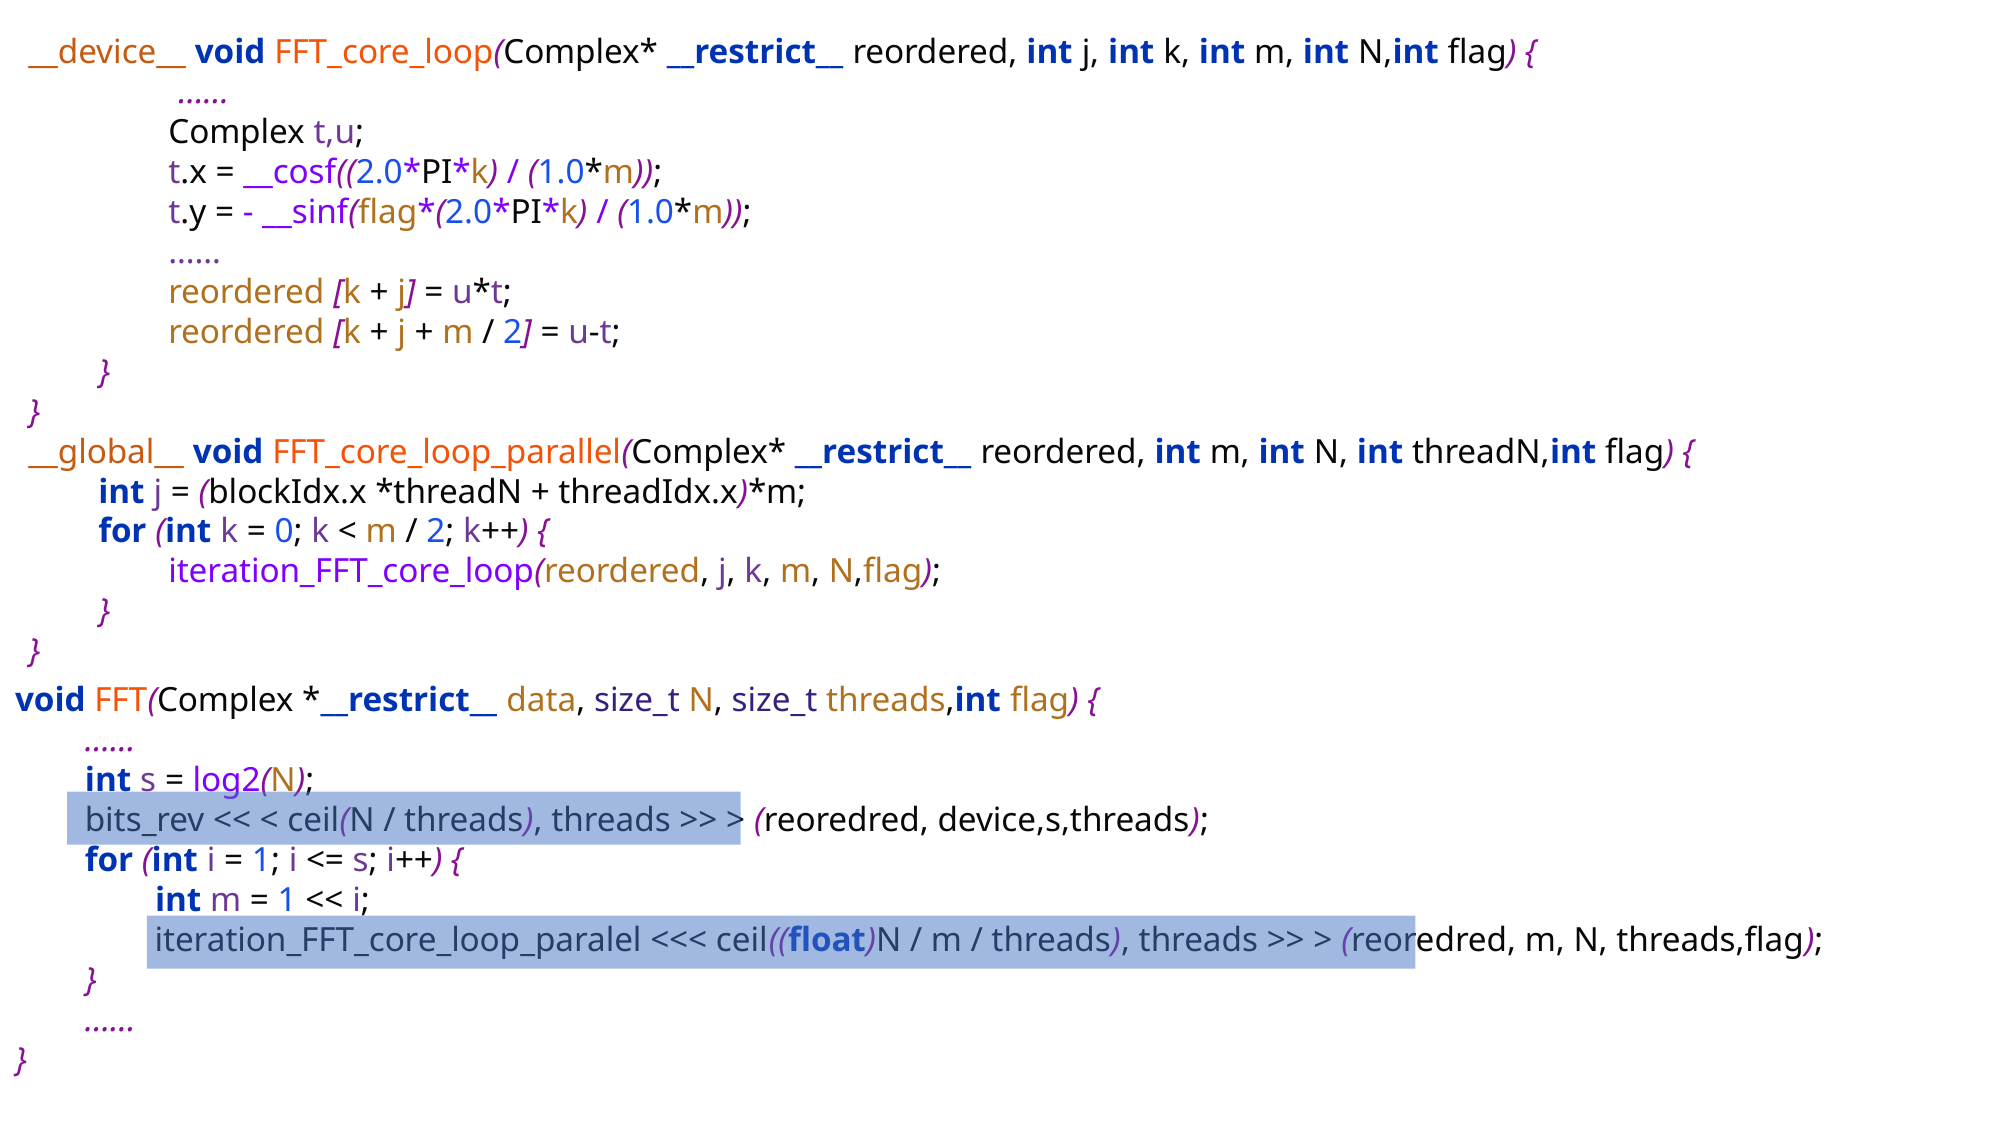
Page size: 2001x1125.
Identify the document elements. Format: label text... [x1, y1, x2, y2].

text_box void FFT(Complex *__restrict__ data, size_t N, size_t threads,int flag) { ...... int s = log2(N); bits_rev << < ceil(N / threads), threads >> > (reoredred, device,s,threads); for (int i = 1; i <= s; i++) { int m = 1 << i; iteration_FFT_core_loop_paralel <<< ceil((float)N / m / threads), threads >> > (reoredred, m, N, threads,flag); } …… } [0, 671, 1999, 1086]
text_box [67, 791, 741, 845]
text_box [146, 915, 1416, 969]
text_box __device__ void FFT_core_loop(Complex* __restrict__ reordered, int j, int k, int m, int N,int flag) { …… Complex t,u; t.x = __cosf((2.0*PI*k) / (1.0*m)); t.y = - __sinf(flag*(2.0*PI*k) / (1.0*m)); …… reordered [k + j] = u*t; reordered [k + j + m / 2] = u-t; } } __global__ void FFT_core_loop_parallel(Complex* __restrict__ reordered, int m, int N, int threadN,int flag) { int j = (blockIdx.x *threadN + threadIdx.x)*m; for (int k = 0; k < m / 2; k++) { iteration_FFT_core_loop(reordered, j, k, m, N,flag); } } [13, 23, 1945, 671]
